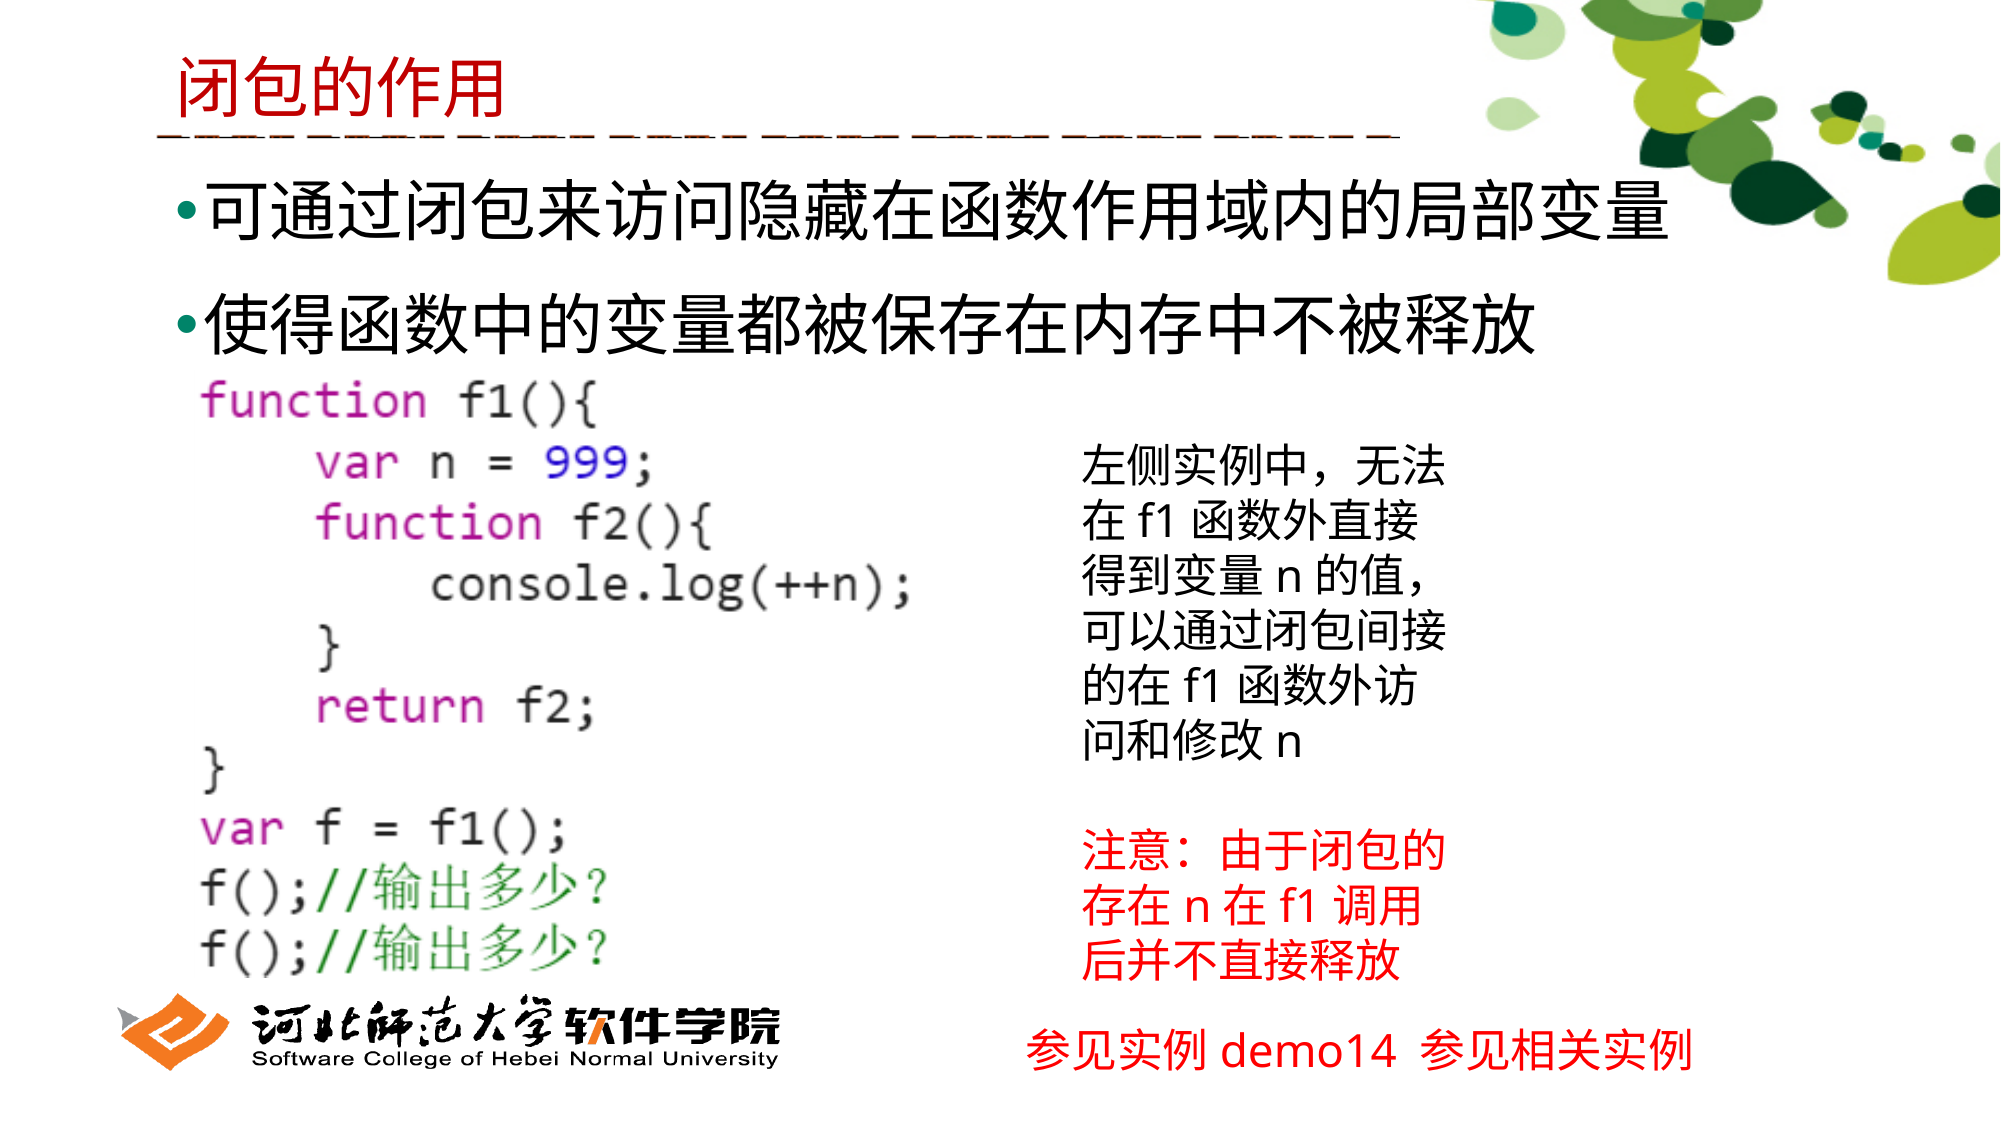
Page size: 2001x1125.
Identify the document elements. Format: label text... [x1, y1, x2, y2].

picture [0, 0, 2001, 1125]
list 可通过闭包来访问隐藏在函数作用域内的局部变量 使得函数中的变量都被保存在内存中不被释放 [161, 137, 1765, 991]
text_box 参见实例demo14 参见相关实例 [1010, 1014, 1814, 1085]
text_box 左侧实例中，无法在f1函数外直接得到变量n的值，可以通过闭包间接的在f1函数外访问和修改n 注意：由于闭包的存在n在f1调用后并不直接释放 [1066, 429, 1470, 995]
list 闭包的作用 [161, 38, 1505, 120]
